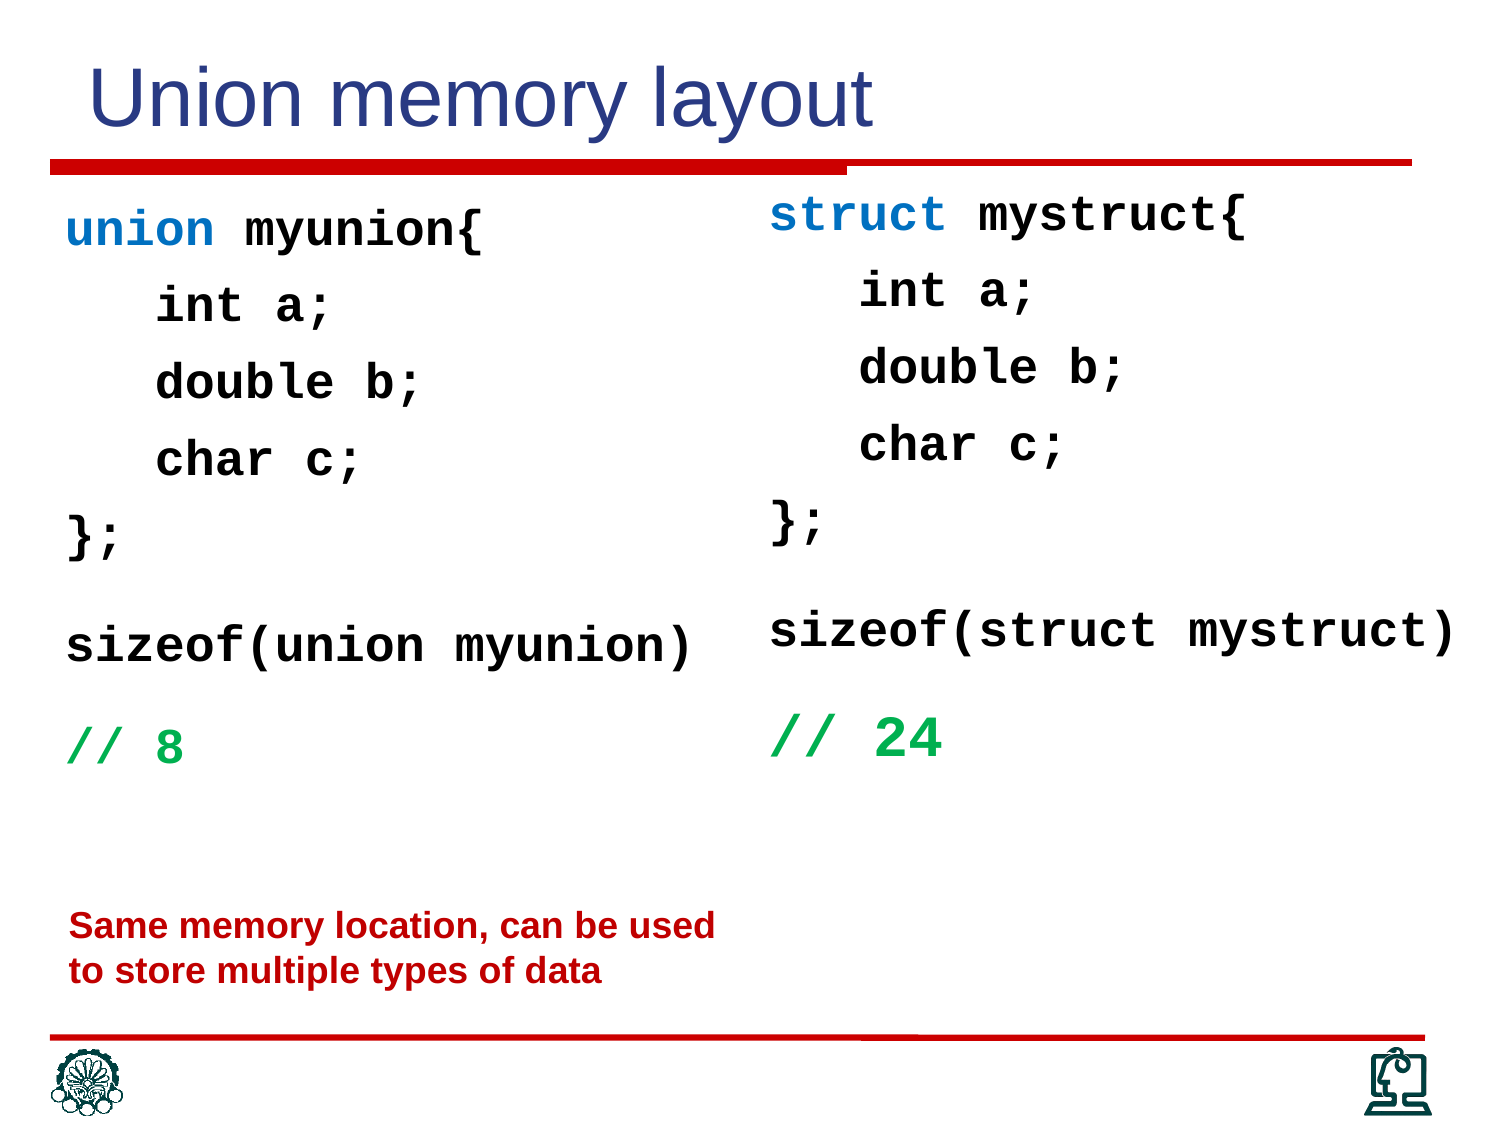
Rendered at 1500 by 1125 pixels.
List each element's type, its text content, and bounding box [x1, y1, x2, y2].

picture [1362, 1045, 1438, 1119]
list union myunion{ int a; double b; char c; }; sizeof(union myunion) // 8 [50, 187, 774, 1037]
title Union memory layout [73, 26, 1373, 151]
picture [50, 1047, 125, 1118]
text_box Same memory location, can be used to store multiple types of data [53, 893, 739, 998]
text_box struct mystruct{ int a; double b; char c; }; sizeof(struct mystruct) // 24 [753, 172, 1478, 1022]
